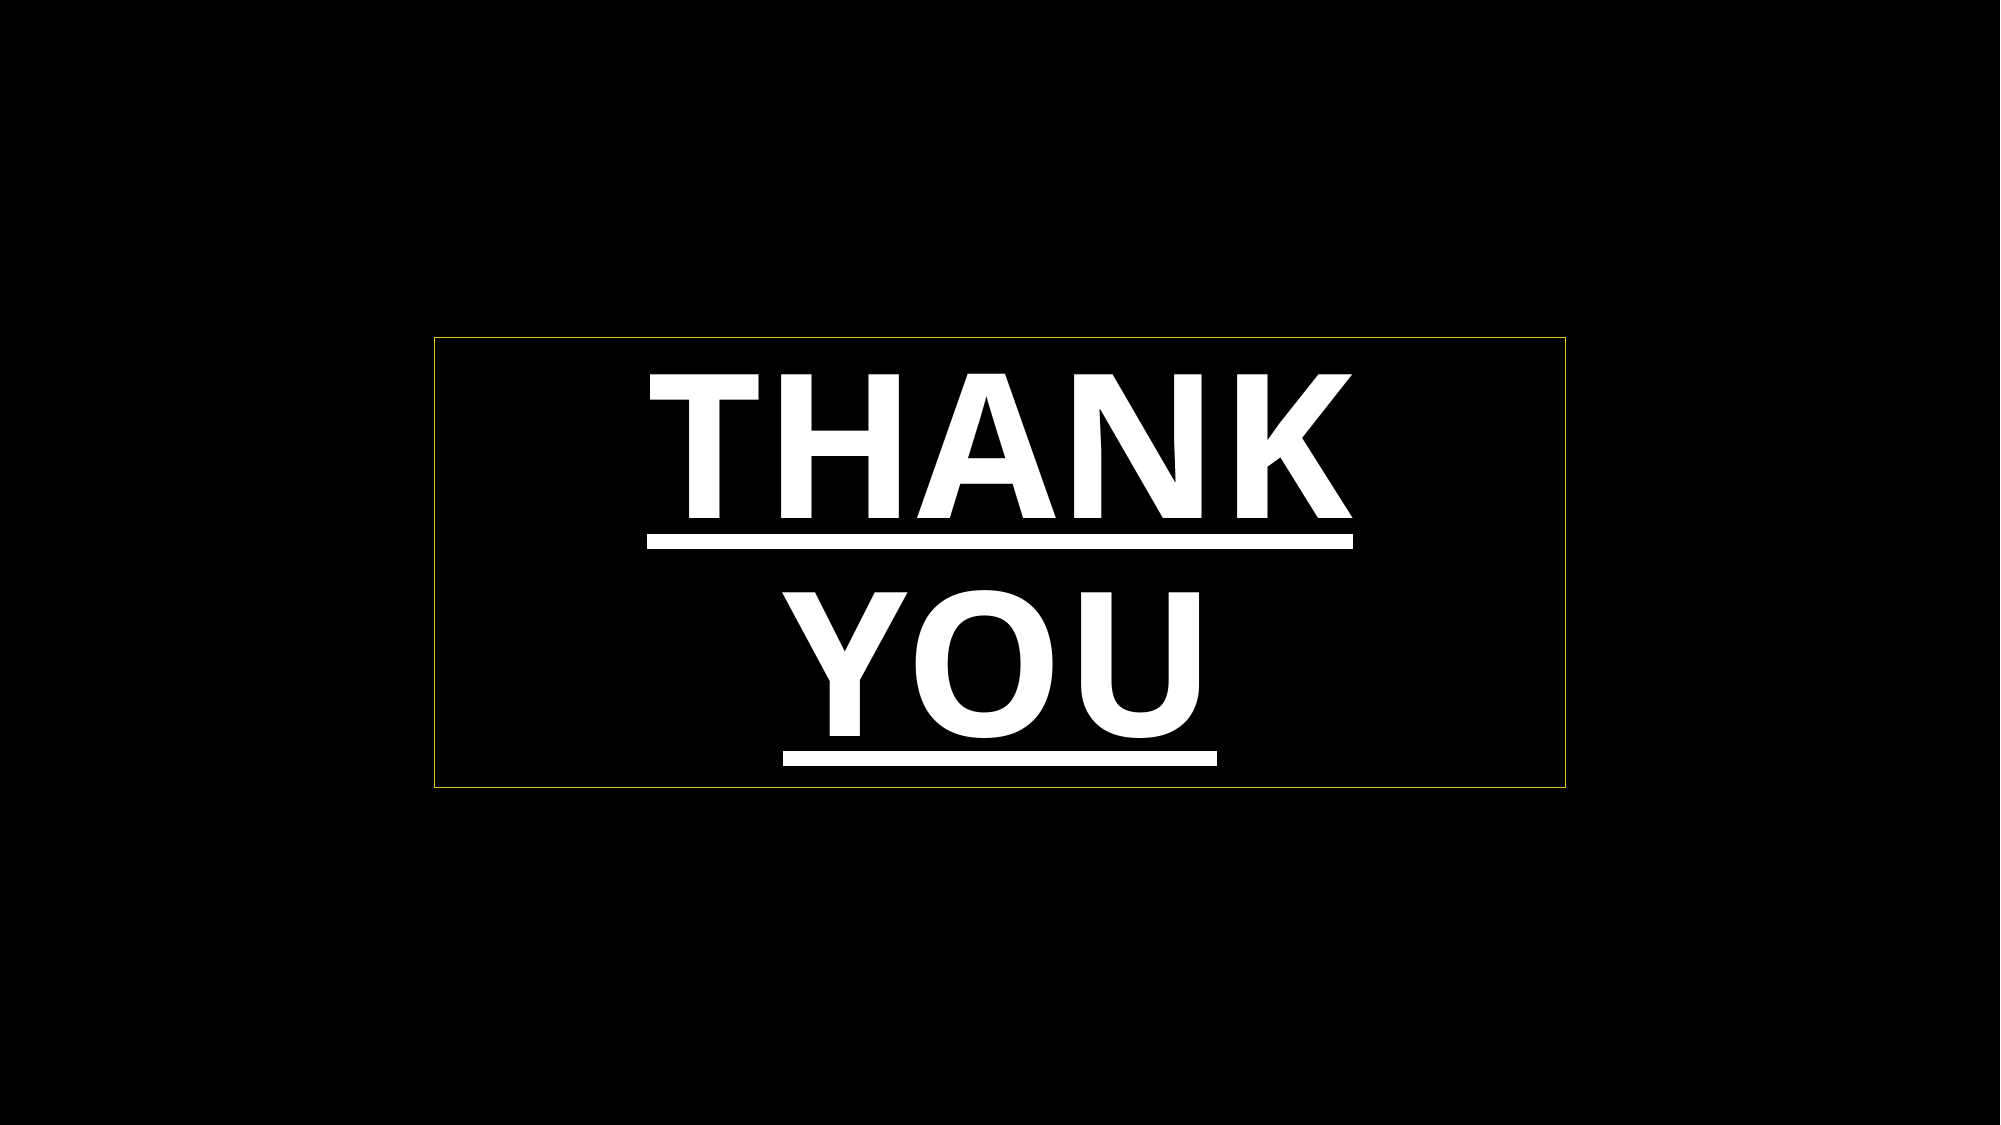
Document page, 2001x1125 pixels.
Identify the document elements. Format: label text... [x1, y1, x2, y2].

title THANK YOU [434, 337, 1566, 788]
